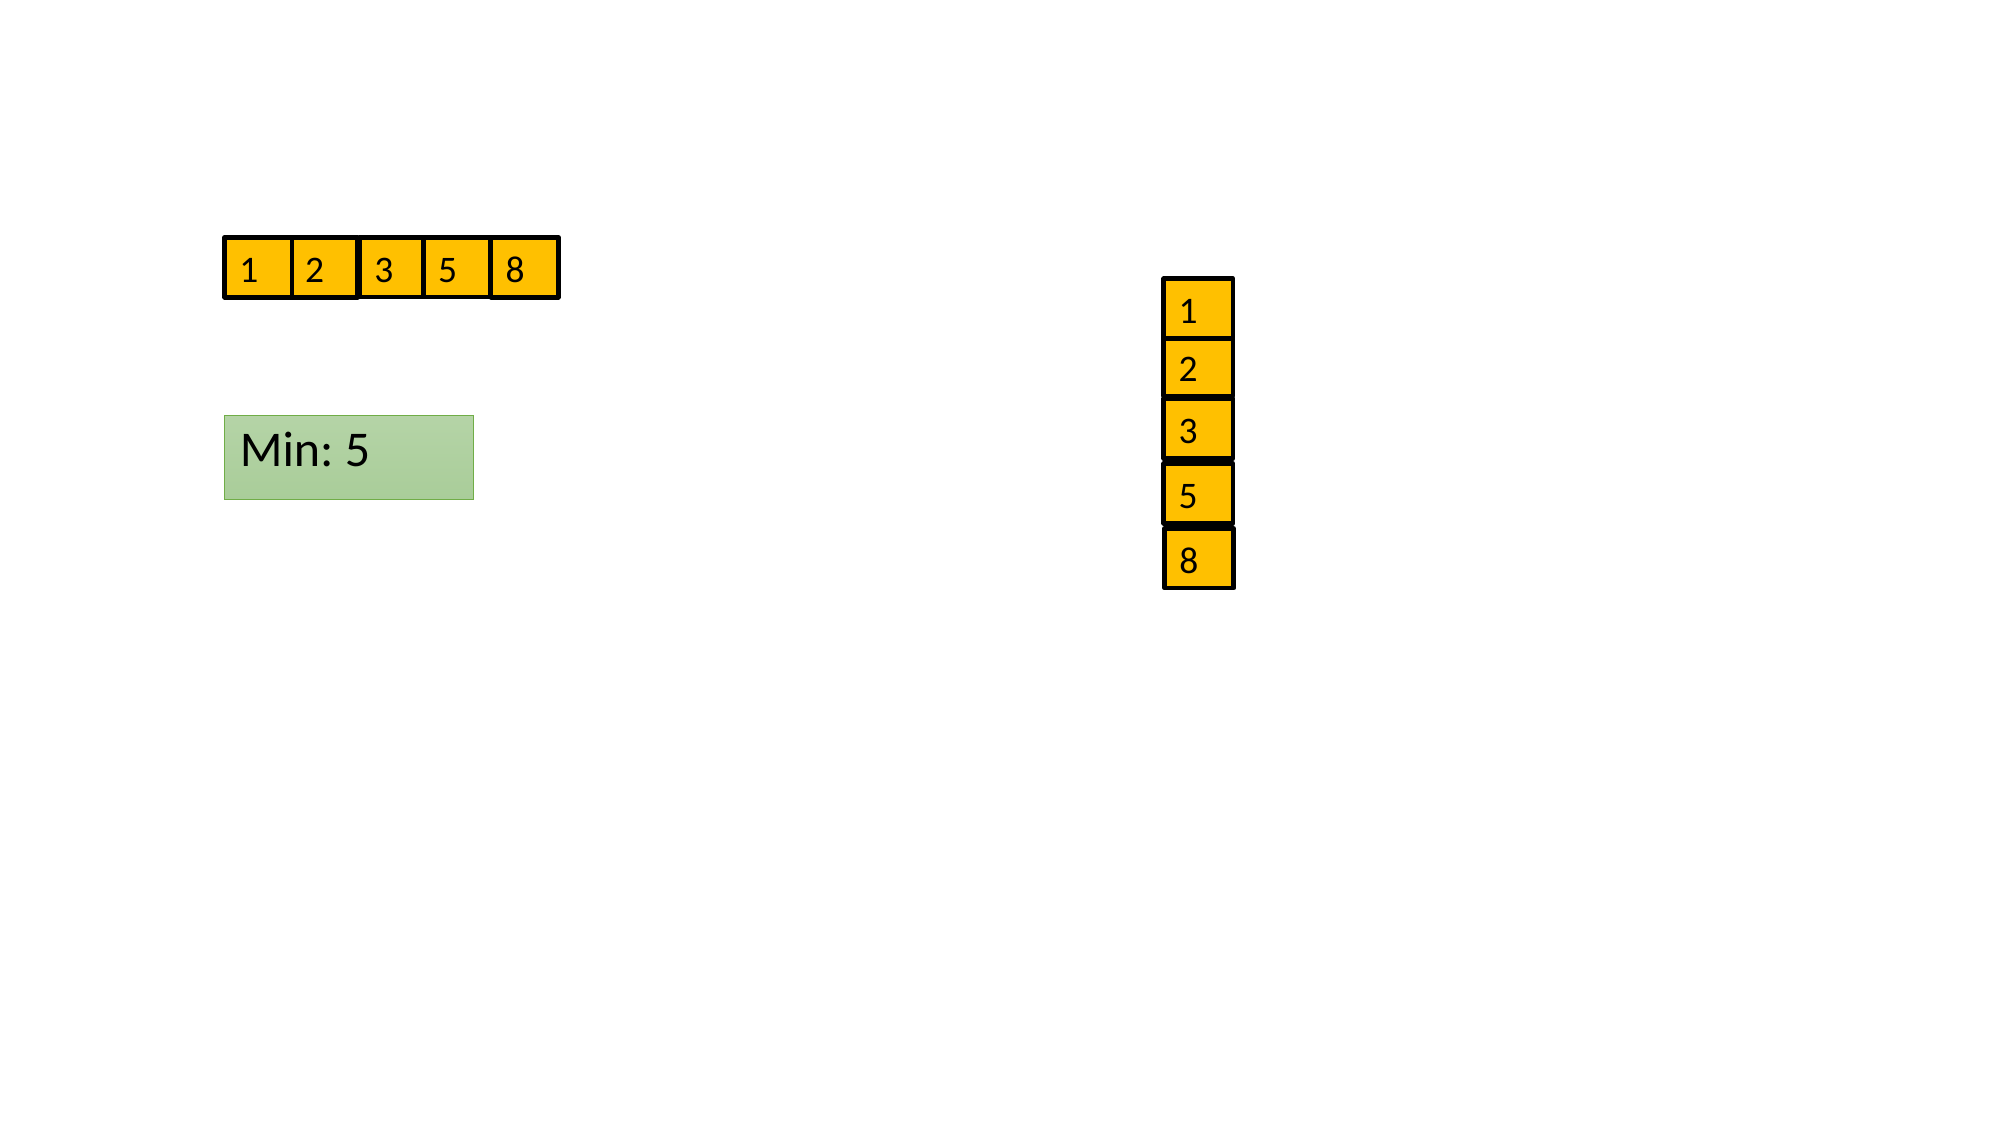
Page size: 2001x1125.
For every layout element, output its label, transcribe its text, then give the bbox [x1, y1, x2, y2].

text_box 8 [490, 237, 559, 298]
text_box 3 [1163, 398, 1233, 459]
text_box 2 [1163, 339, 1233, 397]
text_box 5 [423, 237, 490, 298]
text_box 2 [293, 237, 358, 298]
text_box 1 [1163, 278, 1233, 339]
text_box 1 [224, 237, 293, 298]
subtitle Min: 5 [224, 415, 474, 500]
text_box 5 [1163, 463, 1233, 524]
text_box 3 [359, 237, 423, 298]
text_box 8 [1164, 528, 1234, 589]
